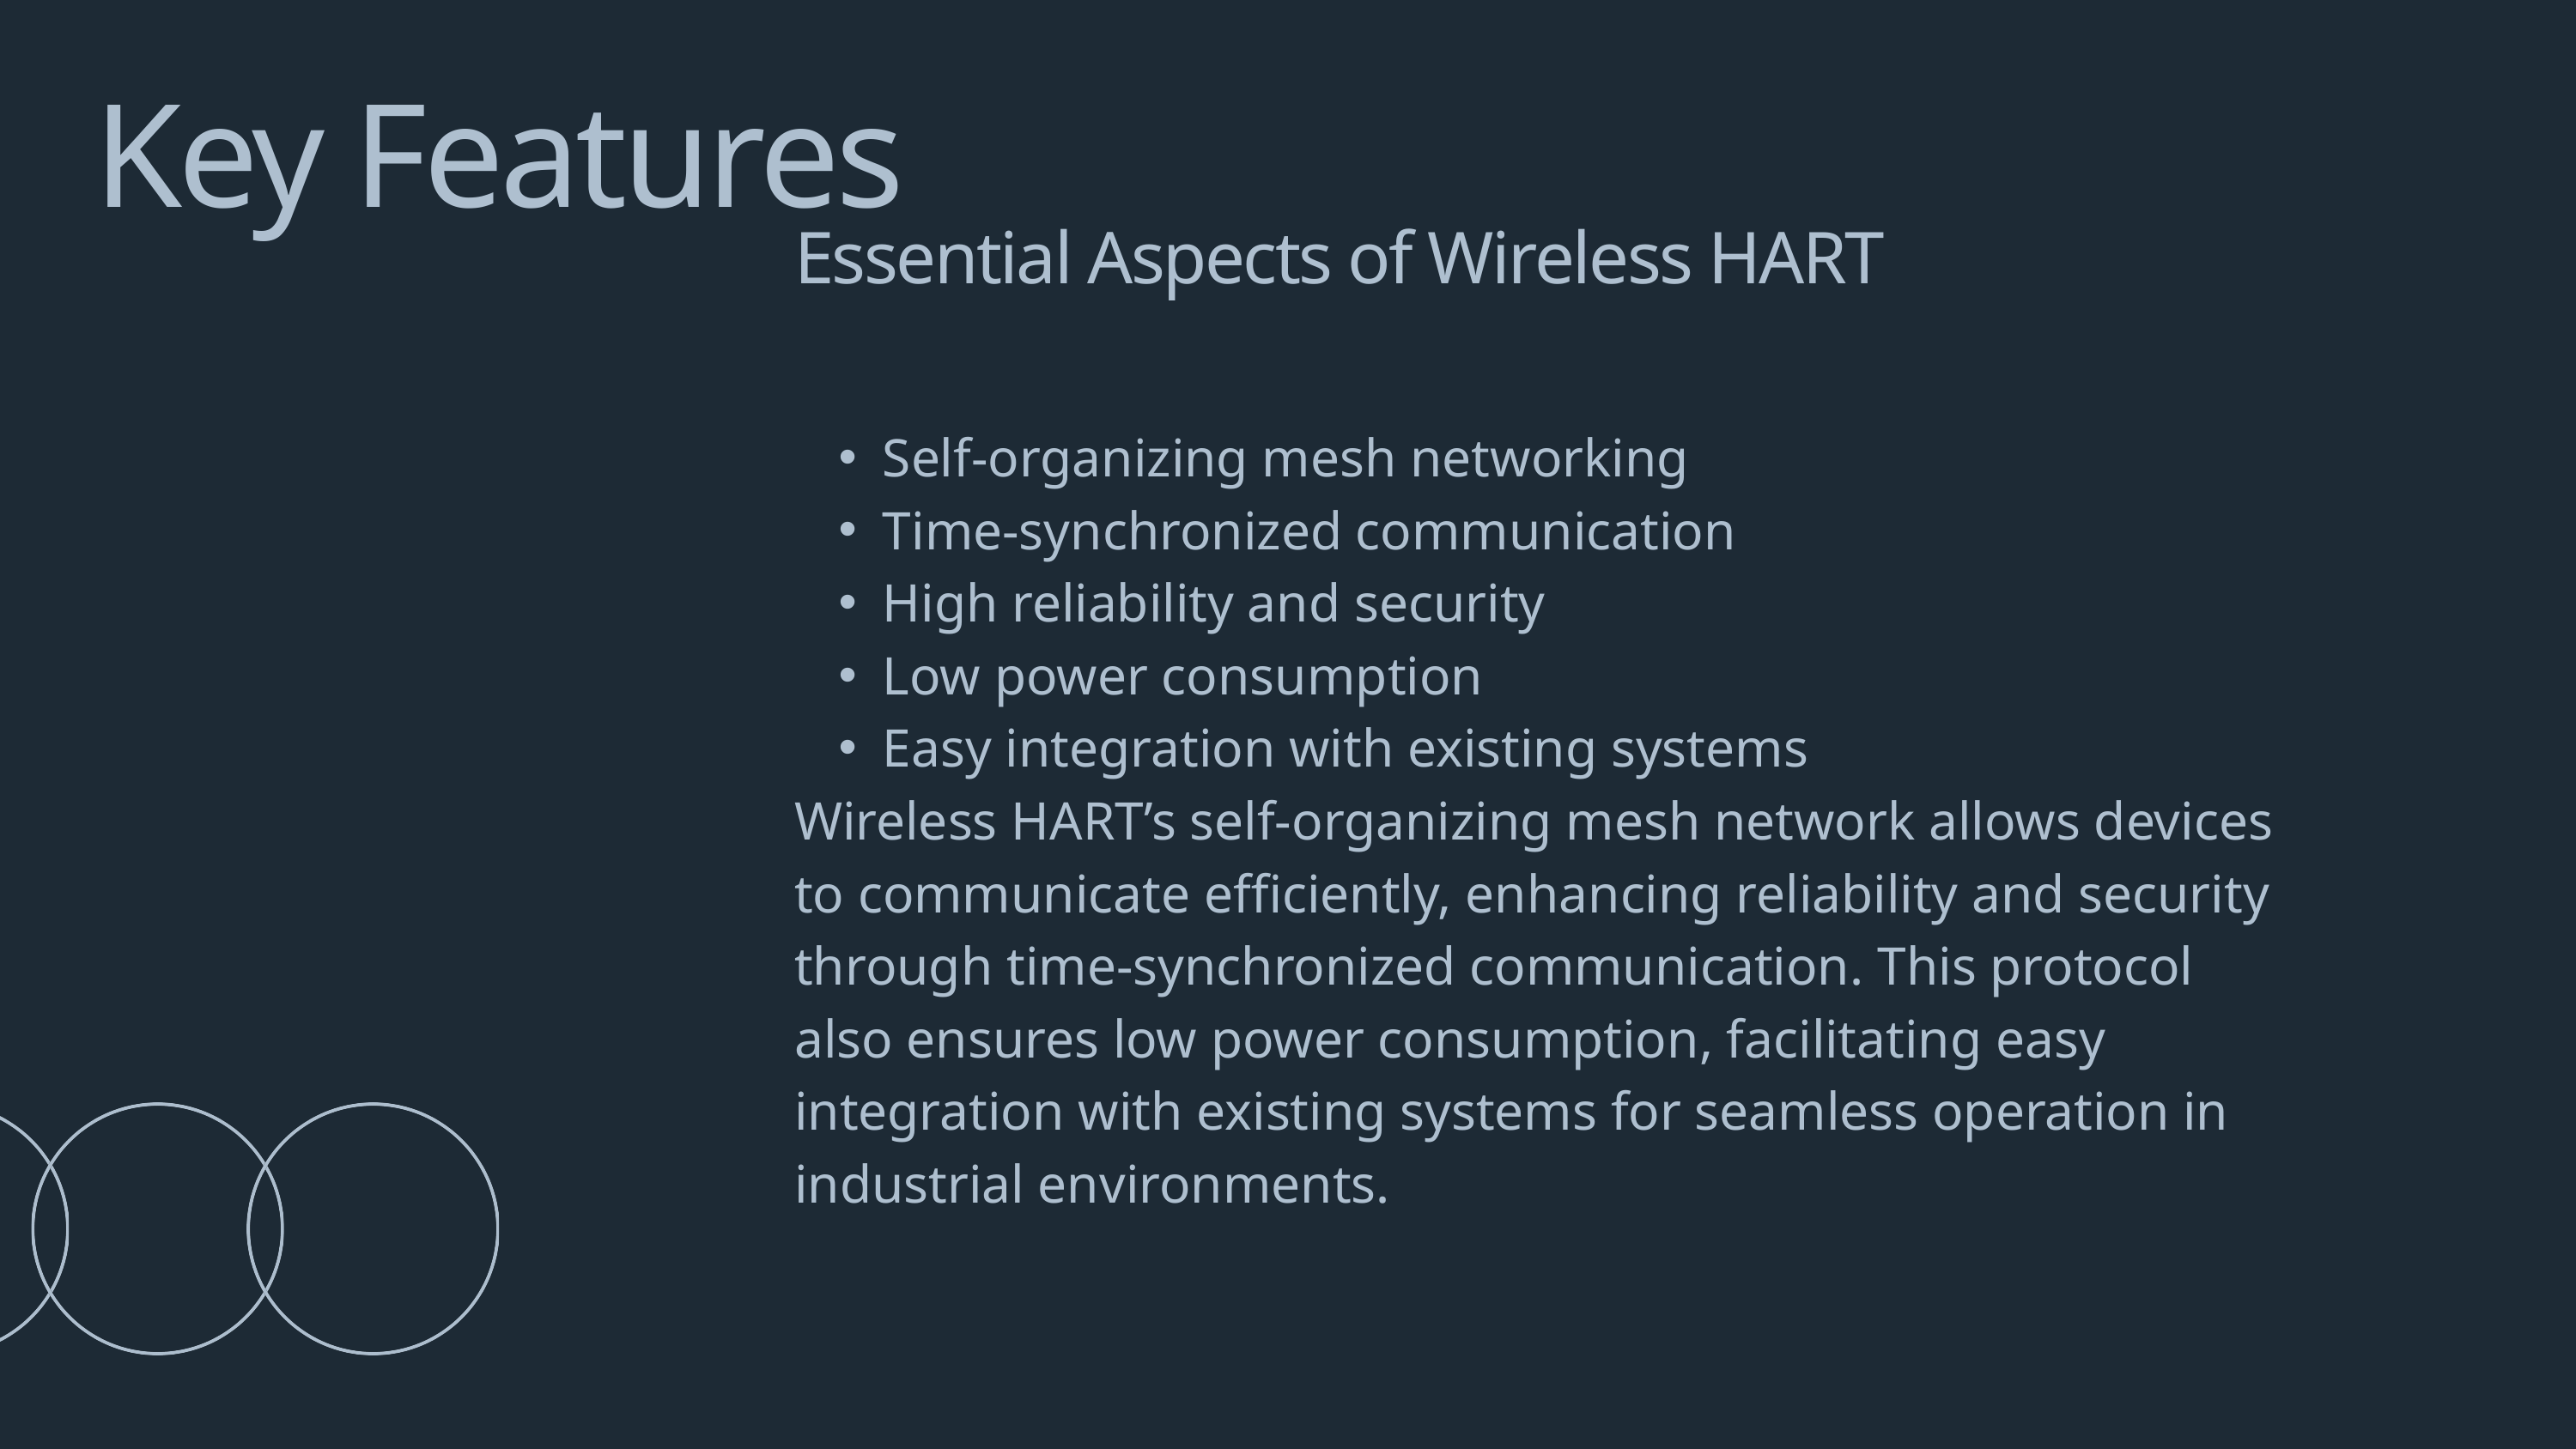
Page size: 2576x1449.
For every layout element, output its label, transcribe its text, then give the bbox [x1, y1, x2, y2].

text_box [0, 1102, 500, 1355]
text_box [794, 219, 2280, 1207]
text_box Key Features [94, 92, 906, 236]
